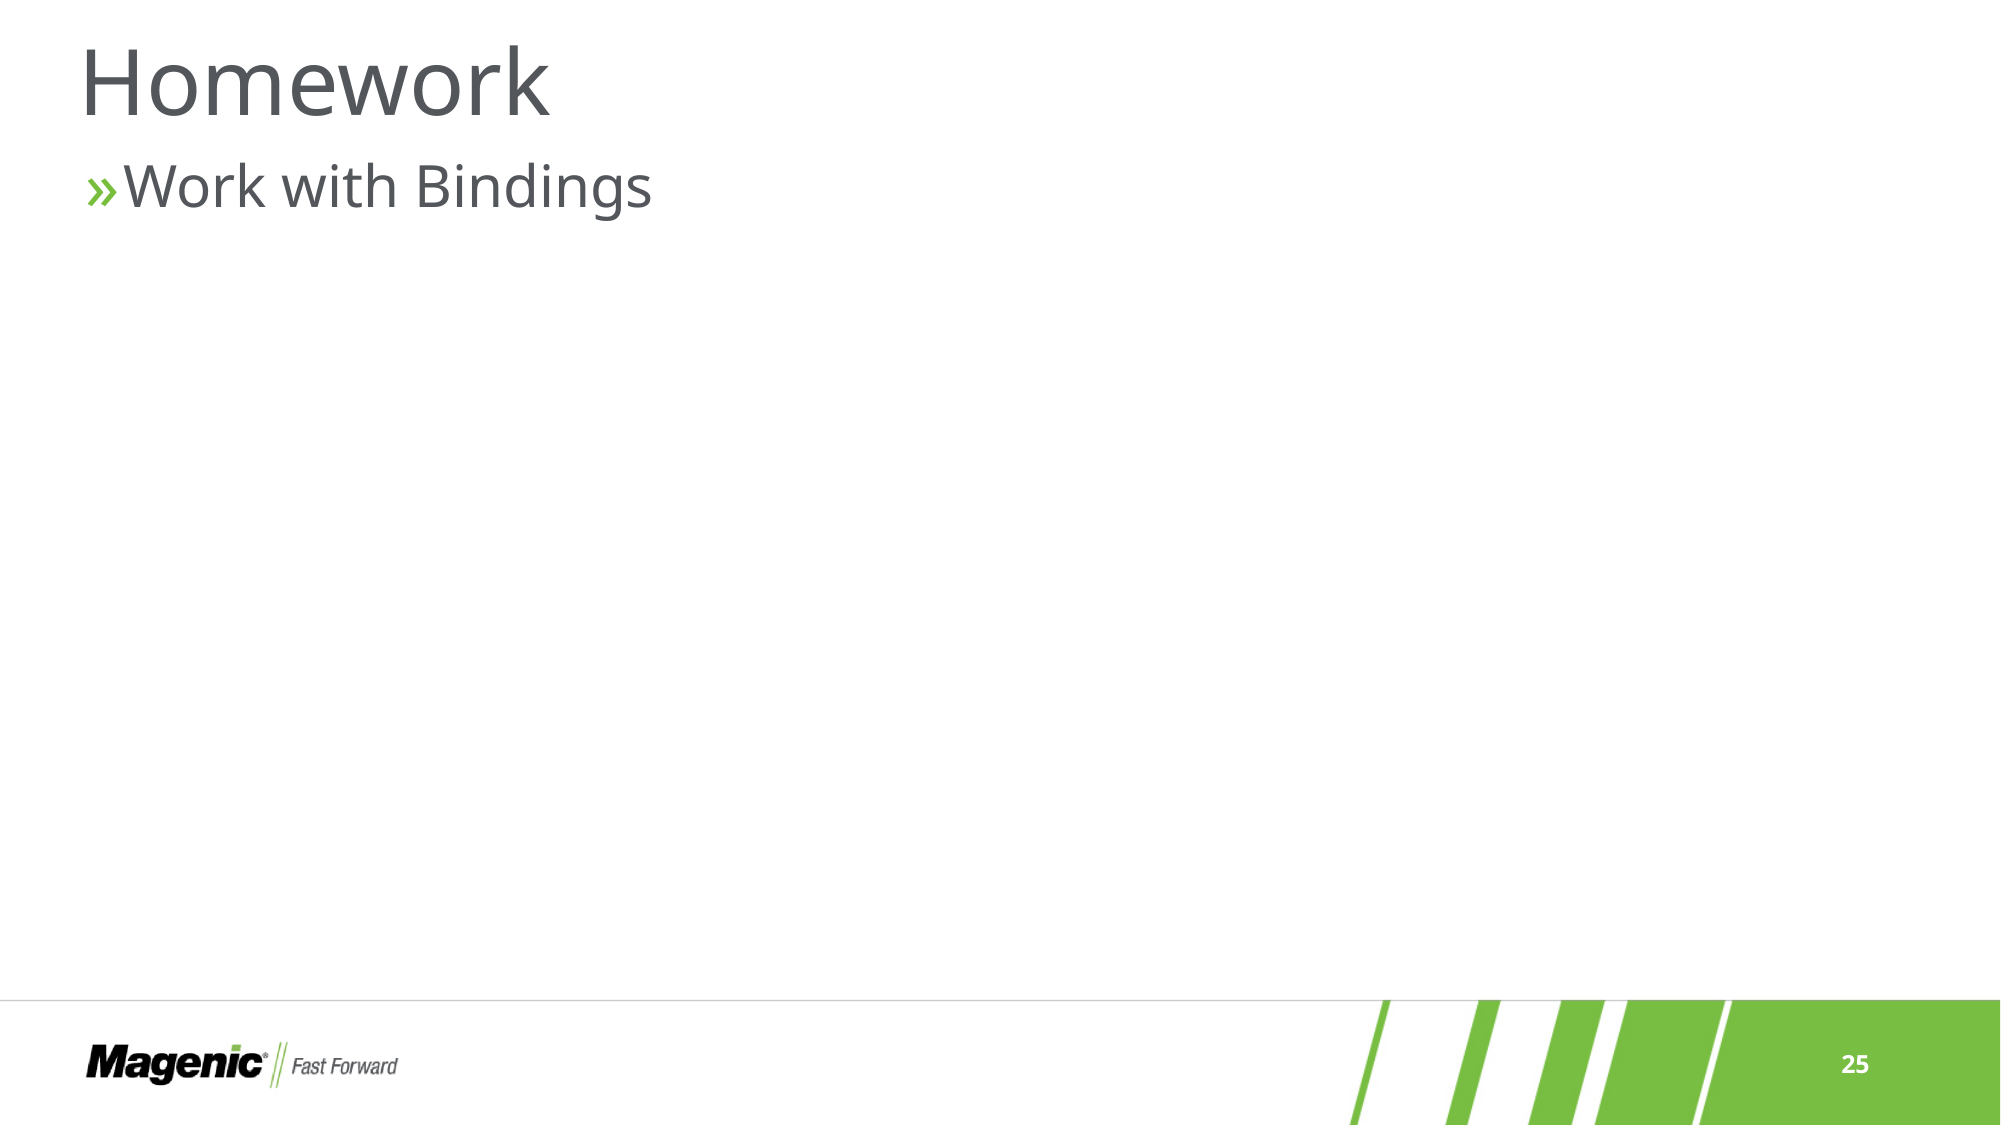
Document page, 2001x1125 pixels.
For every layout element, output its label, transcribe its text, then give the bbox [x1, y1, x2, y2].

picture [0, 0, 2001, 1125]
title Homework [63, 41, 1938, 131]
list Work with Bindings [70, 149, 1946, 939]
